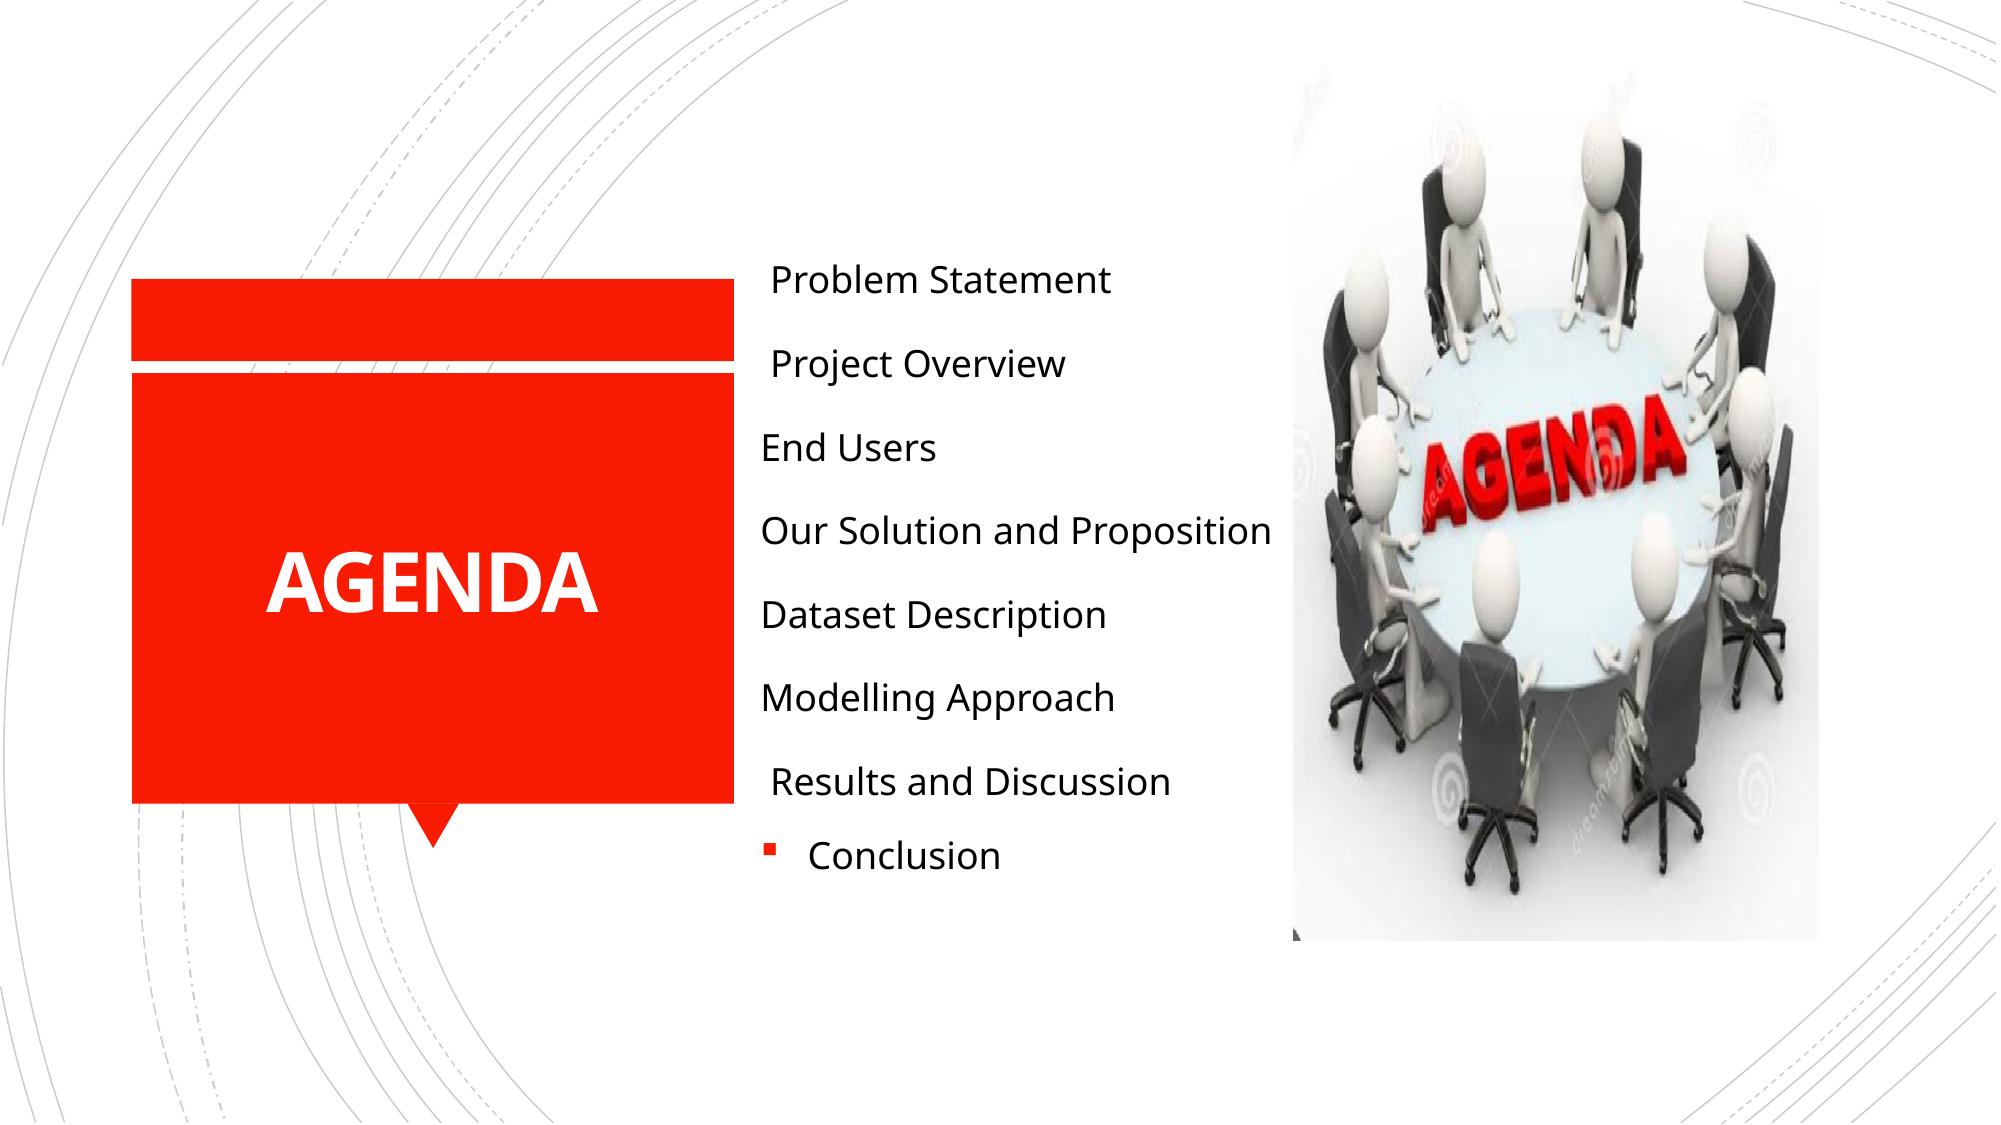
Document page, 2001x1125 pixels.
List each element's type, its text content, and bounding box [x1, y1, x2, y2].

title AGENDA [145, 385, 720, 789]
picture [1293, 51, 1820, 942]
list Problem Statement Project Overview End Users Our Solution and Proposition Dataset Description Modelling Approach Results and Discussion Conclusion [745, 131, 1776, 993]
